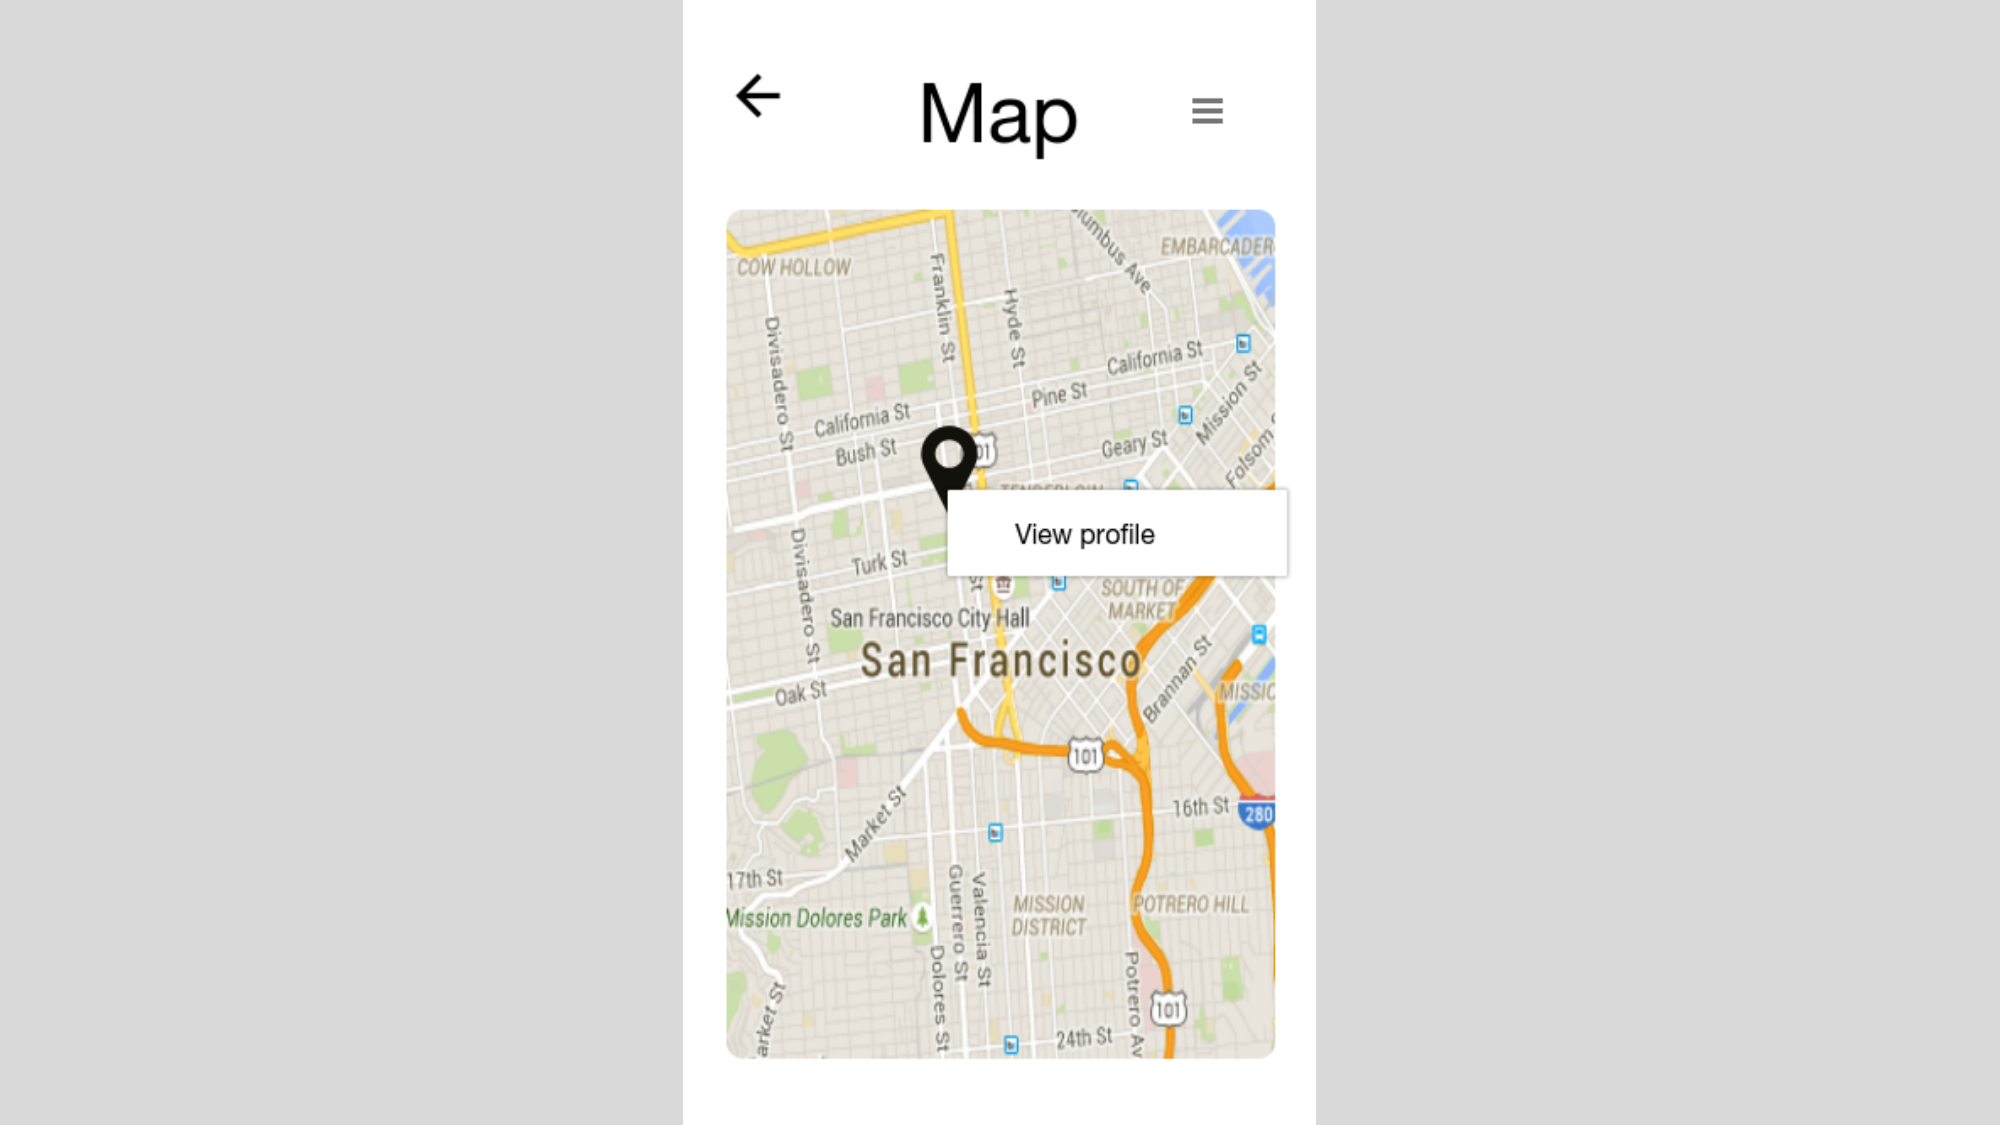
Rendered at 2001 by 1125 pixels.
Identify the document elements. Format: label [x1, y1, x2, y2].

picture [683, 0, 1316, 1125]
